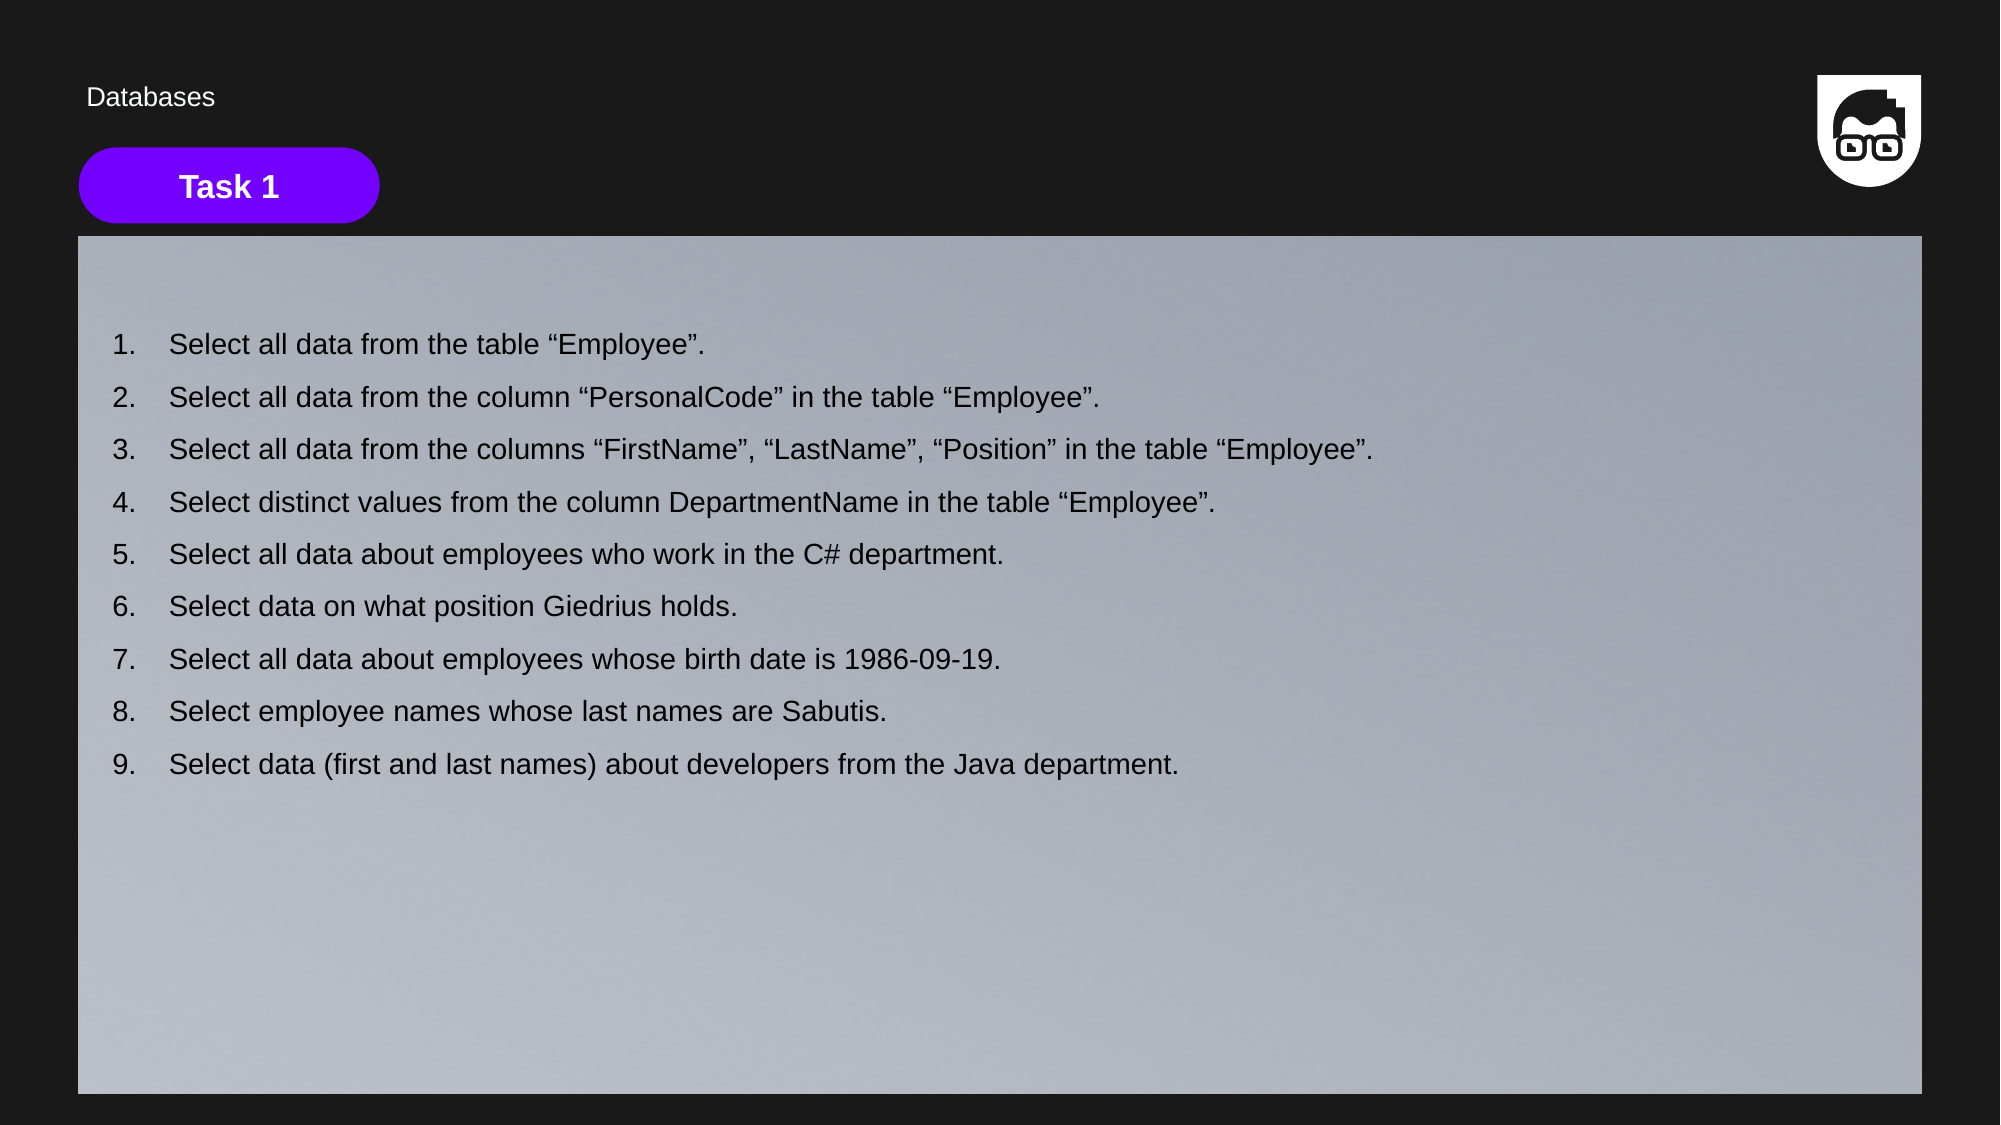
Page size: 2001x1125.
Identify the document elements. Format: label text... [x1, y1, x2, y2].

picture [78, 236, 1922, 1095]
list Databases [78, 75, 1000, 150]
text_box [78, 147, 380, 224]
